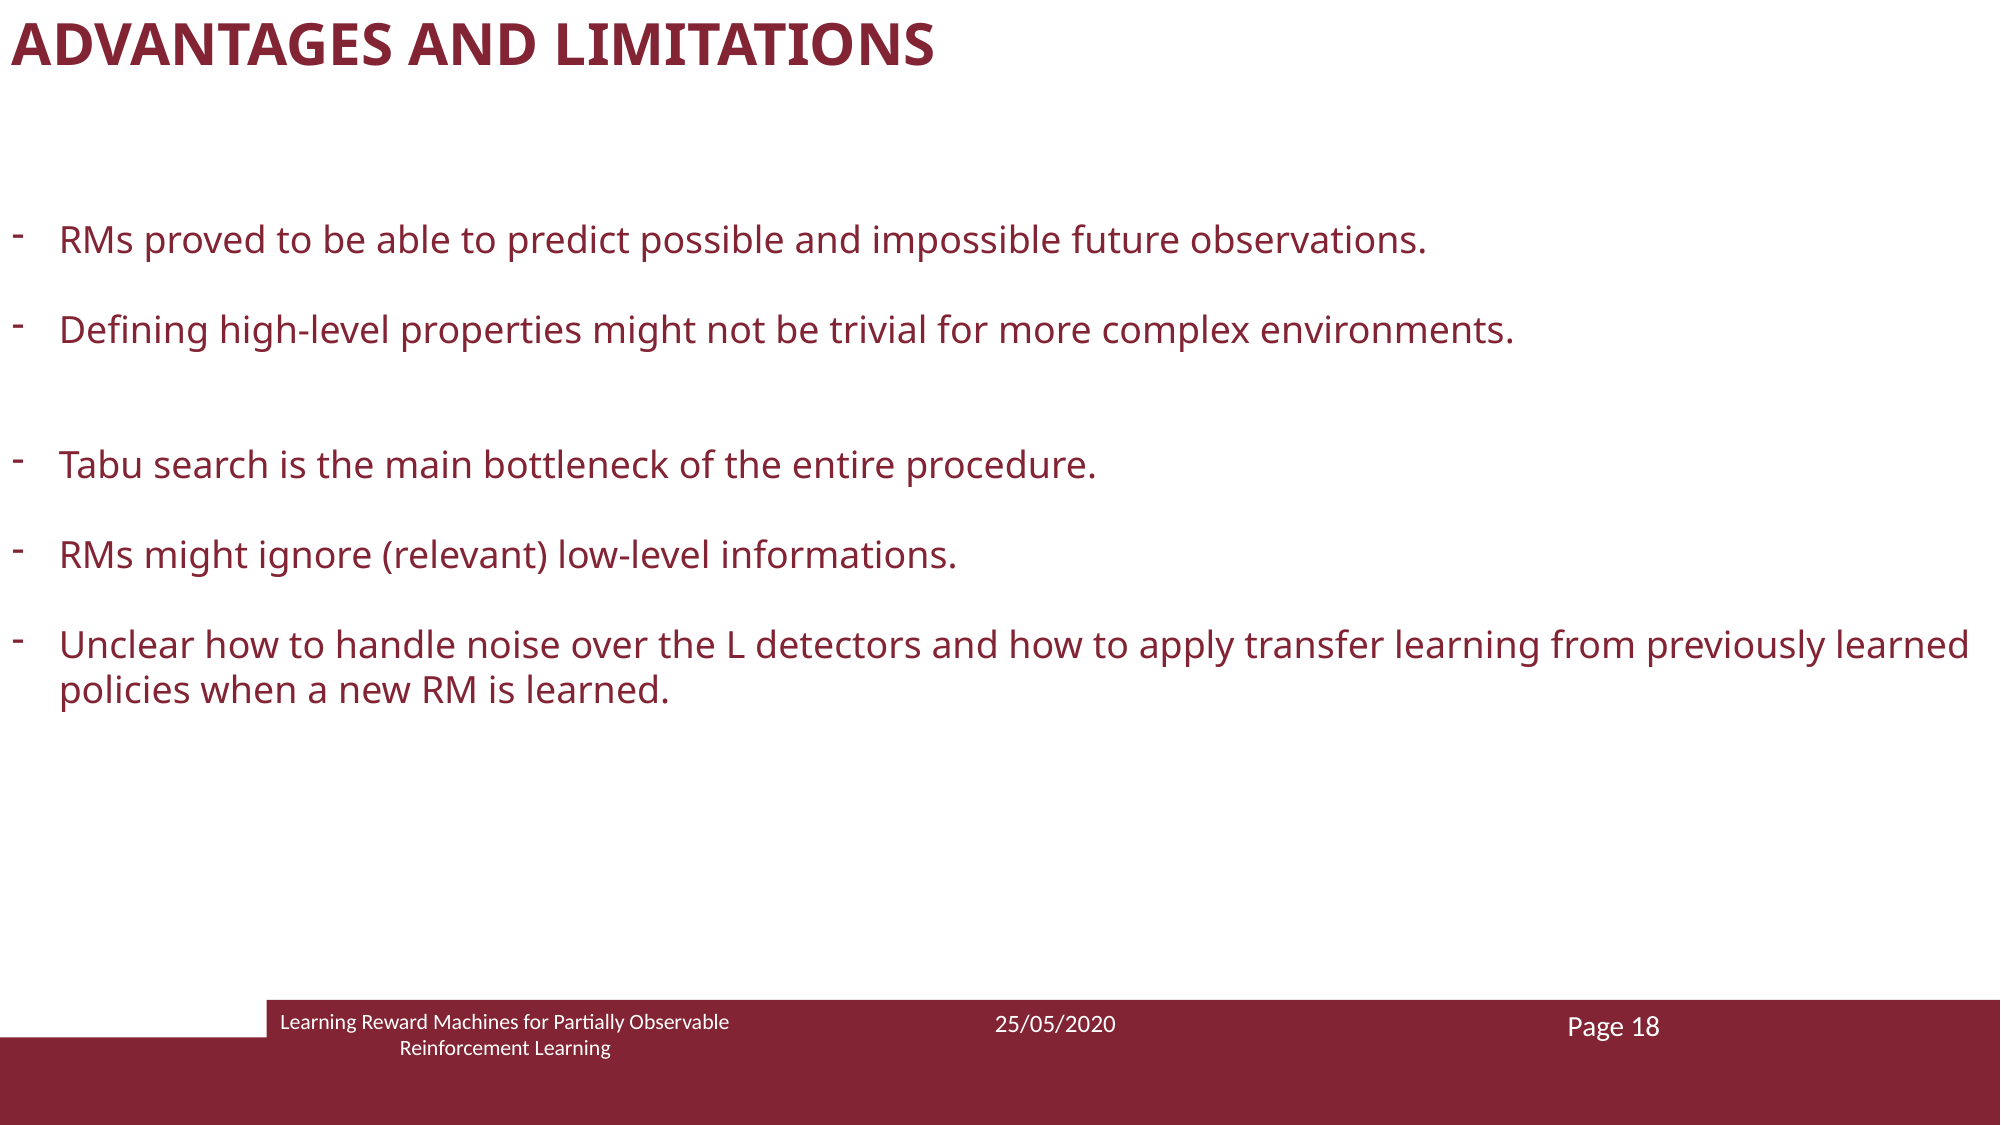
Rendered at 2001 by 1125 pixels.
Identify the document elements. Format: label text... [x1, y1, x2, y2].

slide_number Learning Reward Machines for Partially Observable Reinforcement Learning [201, 999, 810, 1075]
text_box 25/05/2020 [980, 999, 1218, 1045]
text_box ADVANTAGES AND LIMITATIONS [0, 0, 2000, 85]
text_box RMs proved to be able to predict possible and impossible future observations. Defining high-level properties might not be trivial for more complex environments. Tabu search is the main bottleneck of the entire procedure. RMs might ignore (relevant) low-level informations. Unclear how to handle noise over the L detectors and how to apply transfer learning from previously learned policies when a new RM is learned. [0, 208, 2000, 764]
text_box Page 18 [1362, 999, 1675, 1075]
